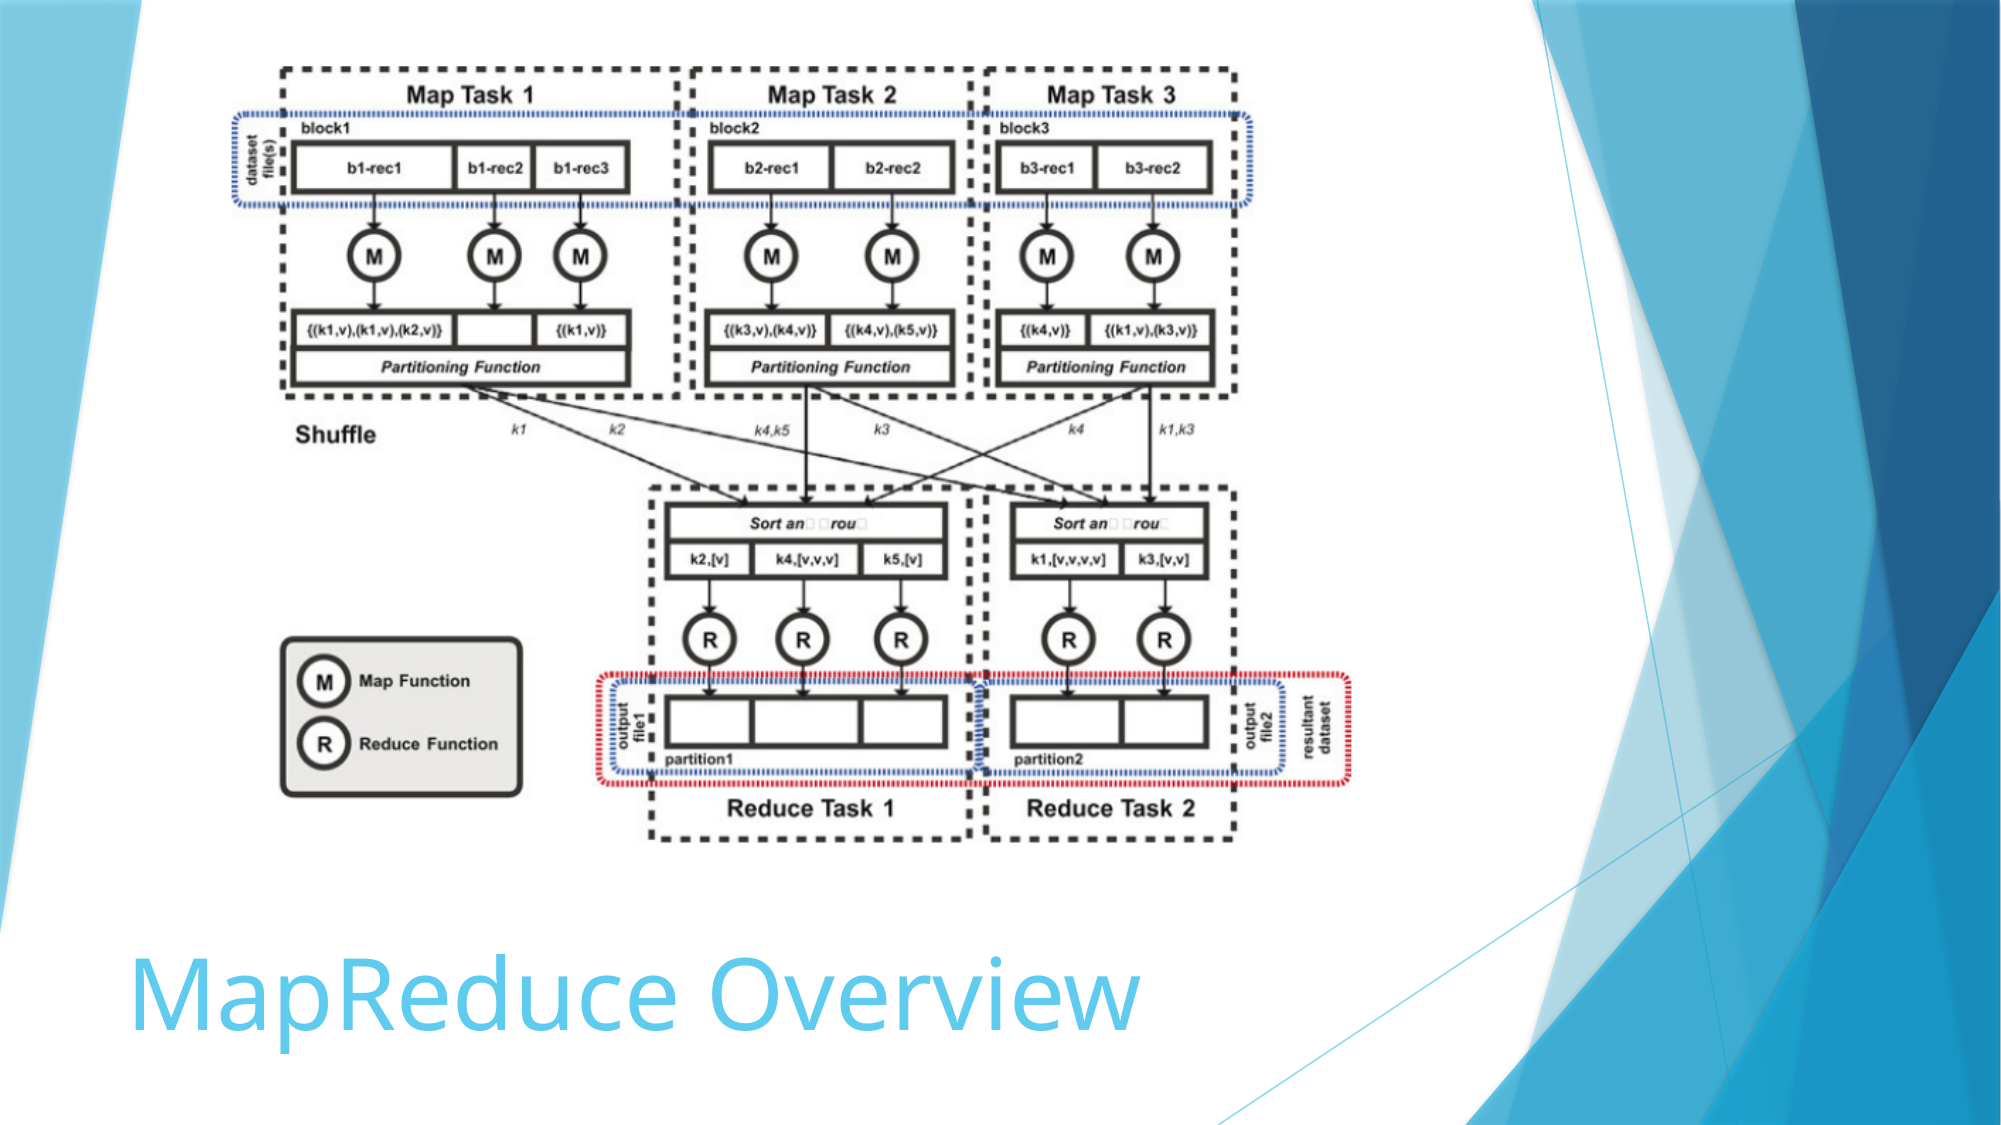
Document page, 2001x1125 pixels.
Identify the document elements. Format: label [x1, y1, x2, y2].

picture [212, 47, 1361, 858]
text_box [0, 0, 2000, 1125]
